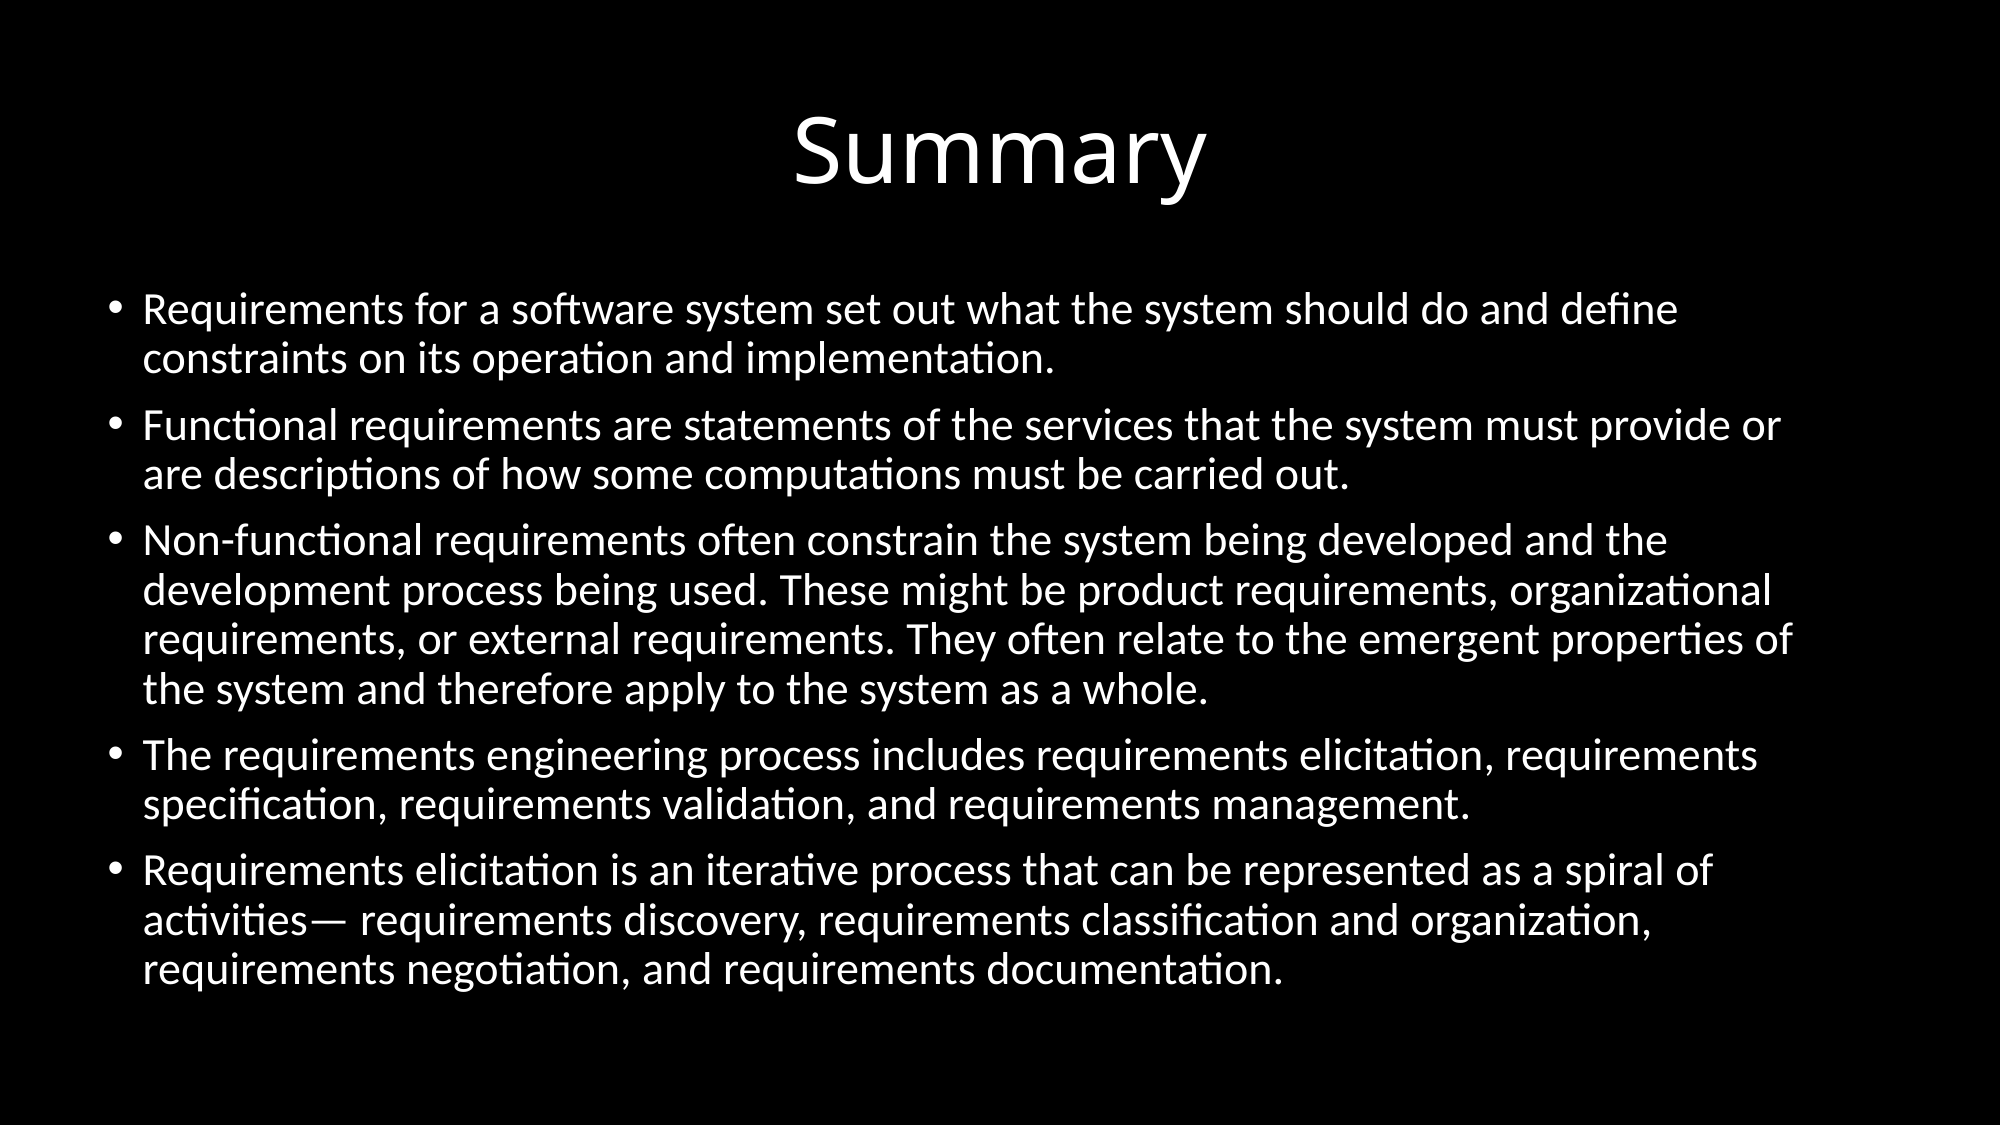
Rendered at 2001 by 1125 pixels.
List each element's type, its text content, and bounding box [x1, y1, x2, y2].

list Requirements for a software system set out what the system should do and define constraints on its operation and implementation. Functional requirements are statements of the services that the system must provide or are descriptions of how some computations must be carried out. Non-functional requirements often constrain the system being developed and the development process being used. These might be product requirements, organizational requirements, or external requirements. They often relate to the emergent properties of the system and therefore apply to the system as a whole. The requirements engineering process includes requirements elicitation, requirements specification, requirements validation, and requirements management. Requirements elicitation is an iterative process that can be represented as a spiral of activities— requirements discovery, requirements classification and organization, requirements negotiation, and requirements documentation. [92, 277, 1863, 1014]
title Summary [137, 45, 1863, 263]
